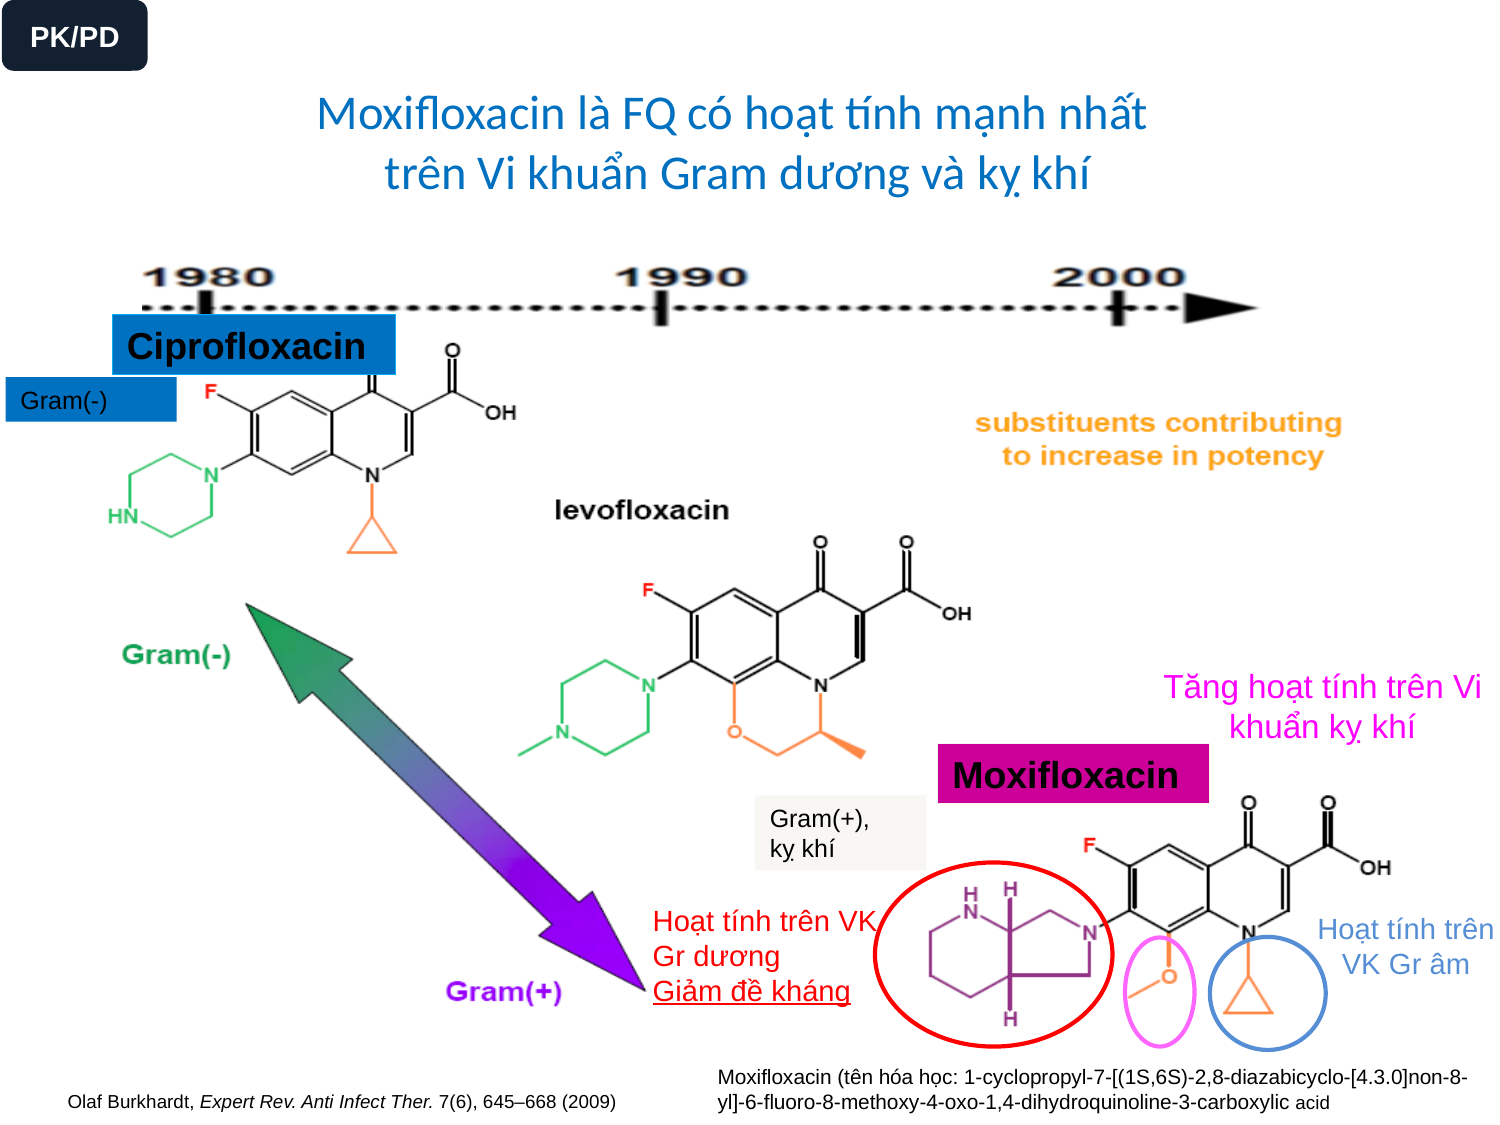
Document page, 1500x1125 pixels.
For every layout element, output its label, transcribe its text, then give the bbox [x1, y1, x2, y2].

text_box Tăng hoạt tính trên Vi khuẩn kỵ khí [1414, 658, 1499, 753]
text_box [1142, 1042, 1178, 1049]
picture [87, 262, 1410, 1033]
text_box Moxifloxacin (tên hóa học: 1-cyclopropyl-7-[(1S,6S)-2,8-diazabicyclo-[4.3.0]non-8-yl]-6-fluoro-8-methoxy-4-oxo-1,4-dihydroquinoline-3-carboxylic acid [702, 1056, 1499, 1122]
title Moxifloxacin là FQ có hoạt tính mạnh nhất trên Vi khuẩn Gram dương và kỵ khí [107, 70, 1298, 208]
text_box Gram(-) [5, 377, 82, 422]
text_box [949, 1042, 1039, 1049]
text_box Olaf Burkhardt, Expert Rev. Anti Infect Ther. 7(6), 645–668 (2009) [53, 1082, 638, 1120]
text_box [1234, 1042, 1302, 1053]
text_box Hoạt tính trên VK Gr âm [1414, 903, 1500, 988]
text_box PK/PD [1, 0, 148, 71]
